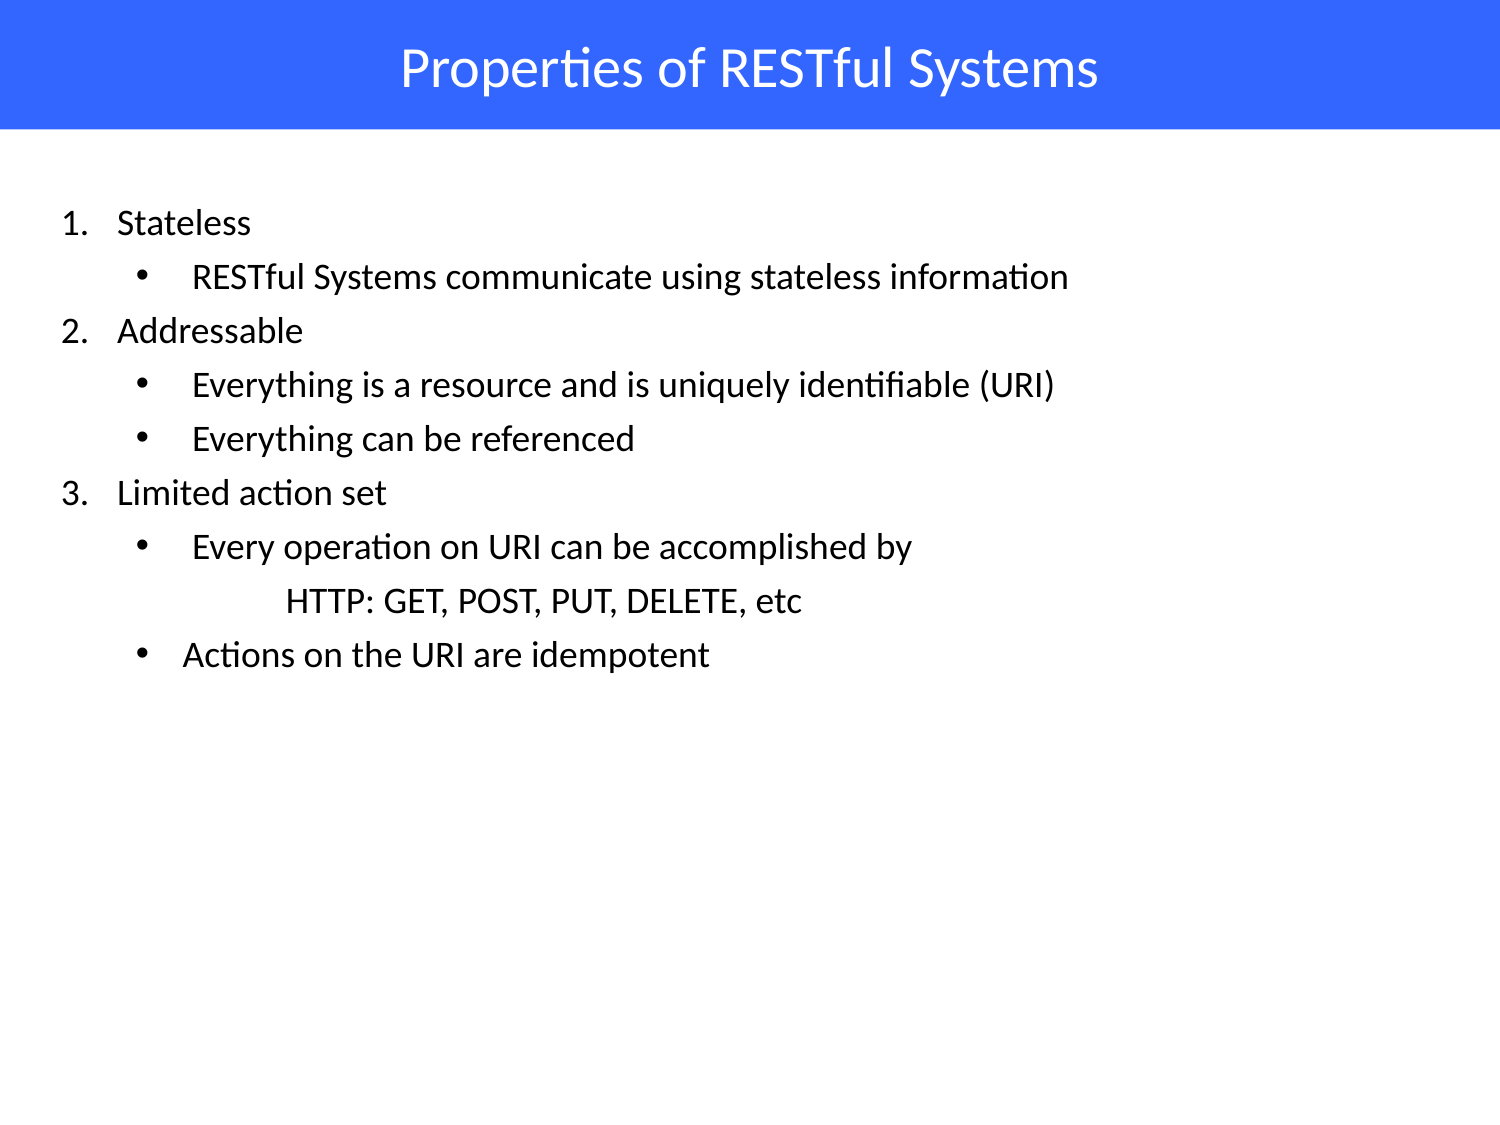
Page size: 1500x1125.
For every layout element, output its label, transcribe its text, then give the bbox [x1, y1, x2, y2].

title Properties of RESTful Systems [0, 0, 1500, 130]
text_box Stateless RESTful Systems communicate using stateless information Addressable Everything is a resource and is uniquely identifiable (URI) Everything can be referenced Limited action set Every operation on URI can be accomplished by HTTP: GET, POST, PUT, DELETE, etc Actions on the URI are idempotent [46, 181, 1470, 737]
